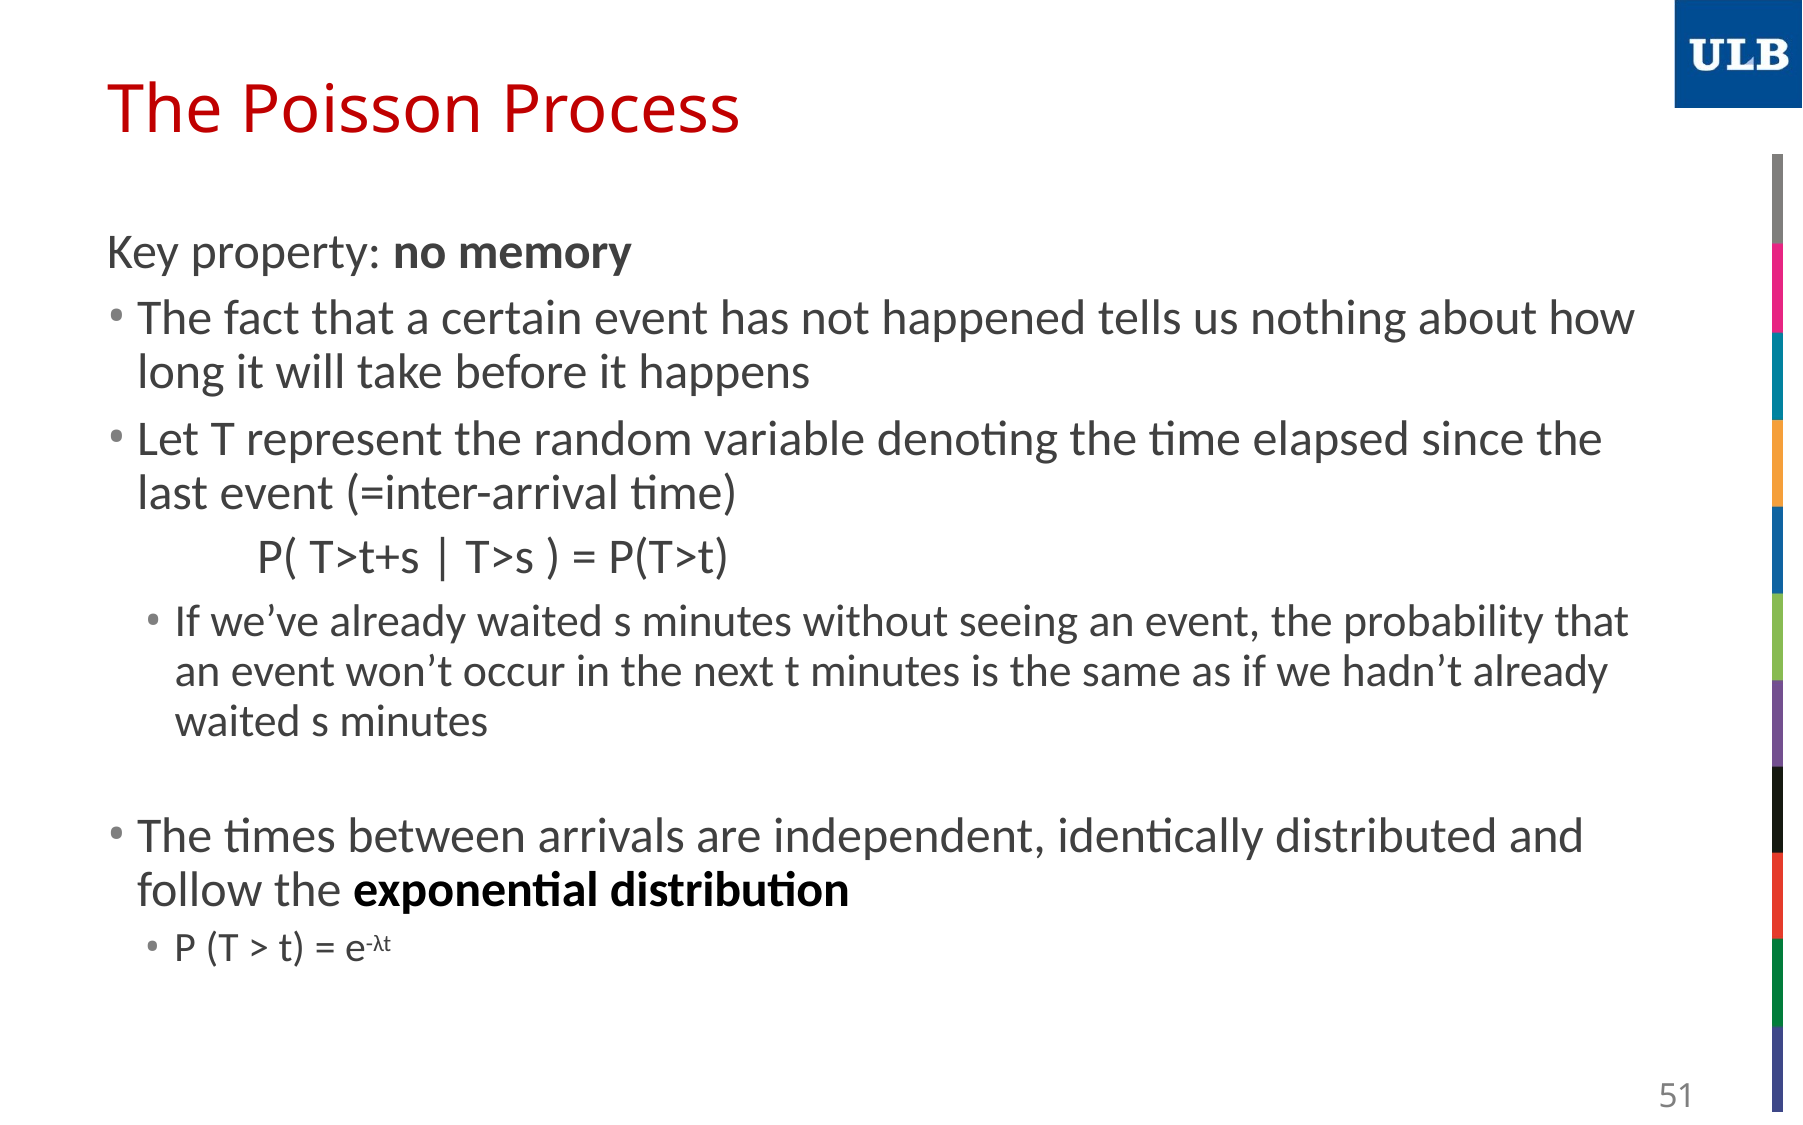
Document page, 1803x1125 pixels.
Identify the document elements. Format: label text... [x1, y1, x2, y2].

picture [1772, 154, 1783, 333]
picture [1772, 418, 1783, 1112]
title The Poisson Process [100, 24, 1577, 254]
picture [1674, 0, 1802, 108]
slide_number 51 [1652, 1080, 1704, 1125]
text_box Key property: no memory The fact that a certain event has not happened tells us nothing about how long it will take before it happens Let T represent the random variable denoting the time elapsed since the last event (=inter-arrival time) P( T>t+s | T>s ) = P(T>t) If we’ve already waited s minutes without seeing an event, the probability that an event won’t occur in the next t minutes is the same as if we hadn’t already waited s minutes The times between arrivals are independent, identically distributed and follow the exponential distribution P (T > t) = e-λt [98, 212, 1640, 971]
